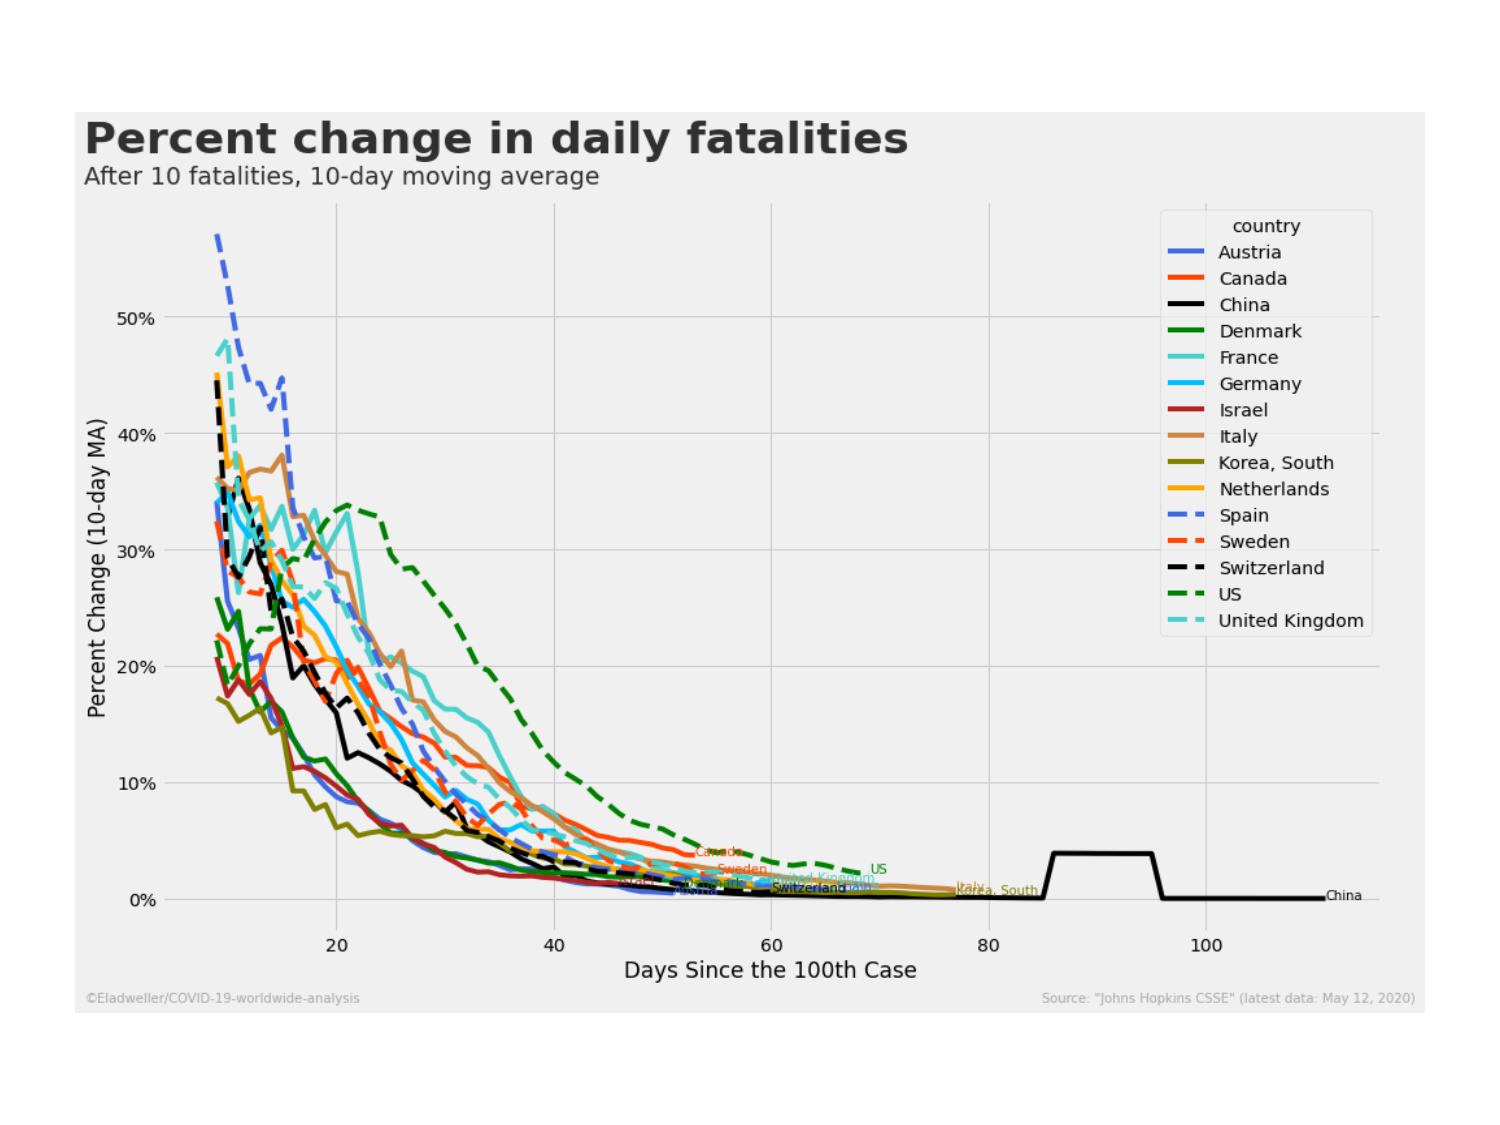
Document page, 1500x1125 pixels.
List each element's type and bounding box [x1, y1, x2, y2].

picture [74, 112, 1426, 1013]
